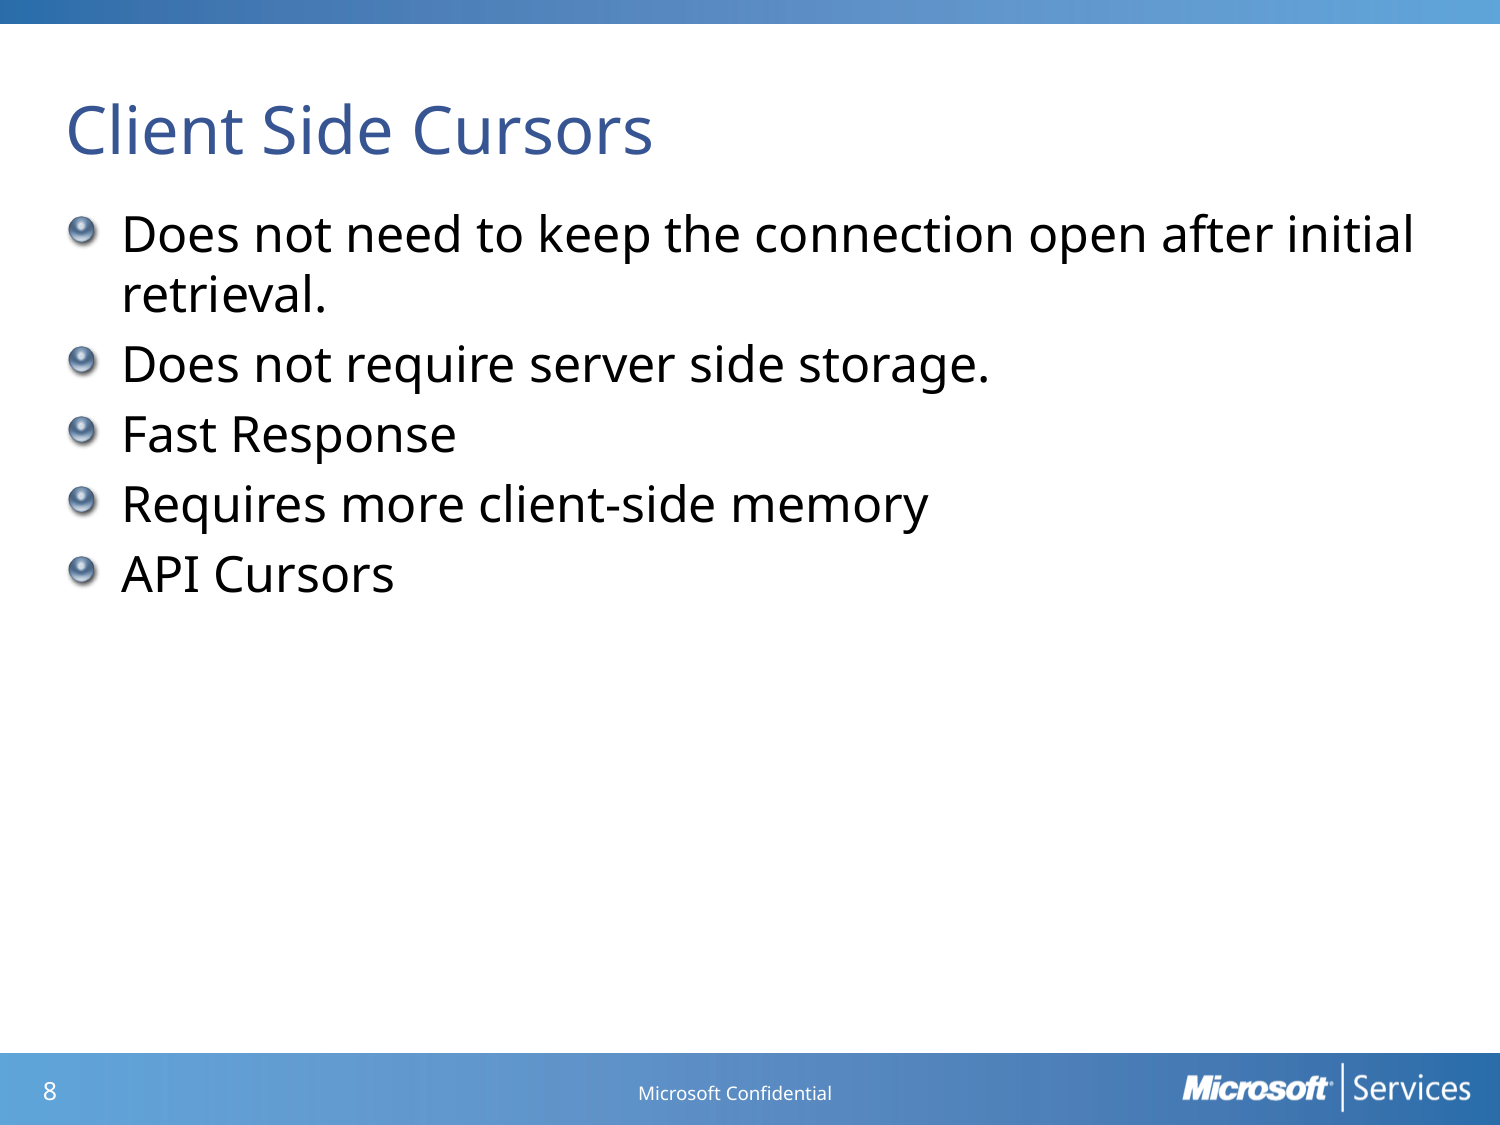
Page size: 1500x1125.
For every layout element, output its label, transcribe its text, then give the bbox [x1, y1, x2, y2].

footer Microsoft Confidential [435, 1062, 1035, 1123]
picture [65, 554, 101, 590]
picture [0, 0, 1500, 24]
picture [65, 344, 101, 380]
picture [65, 414, 101, 450]
picture [65, 214, 101, 250]
list Does not need to keep the connection open after initial retrieval. Does not require server side storage. Fast Response Requires more client-side memory API Cursors [50, 195, 1450, 1043]
title Client Side Cursors [50, 24, 1450, 175]
slide_number 7 [0, 1062, 100, 1123]
picture [0, 1050, 1500, 1125]
picture [65, 484, 101, 520]
